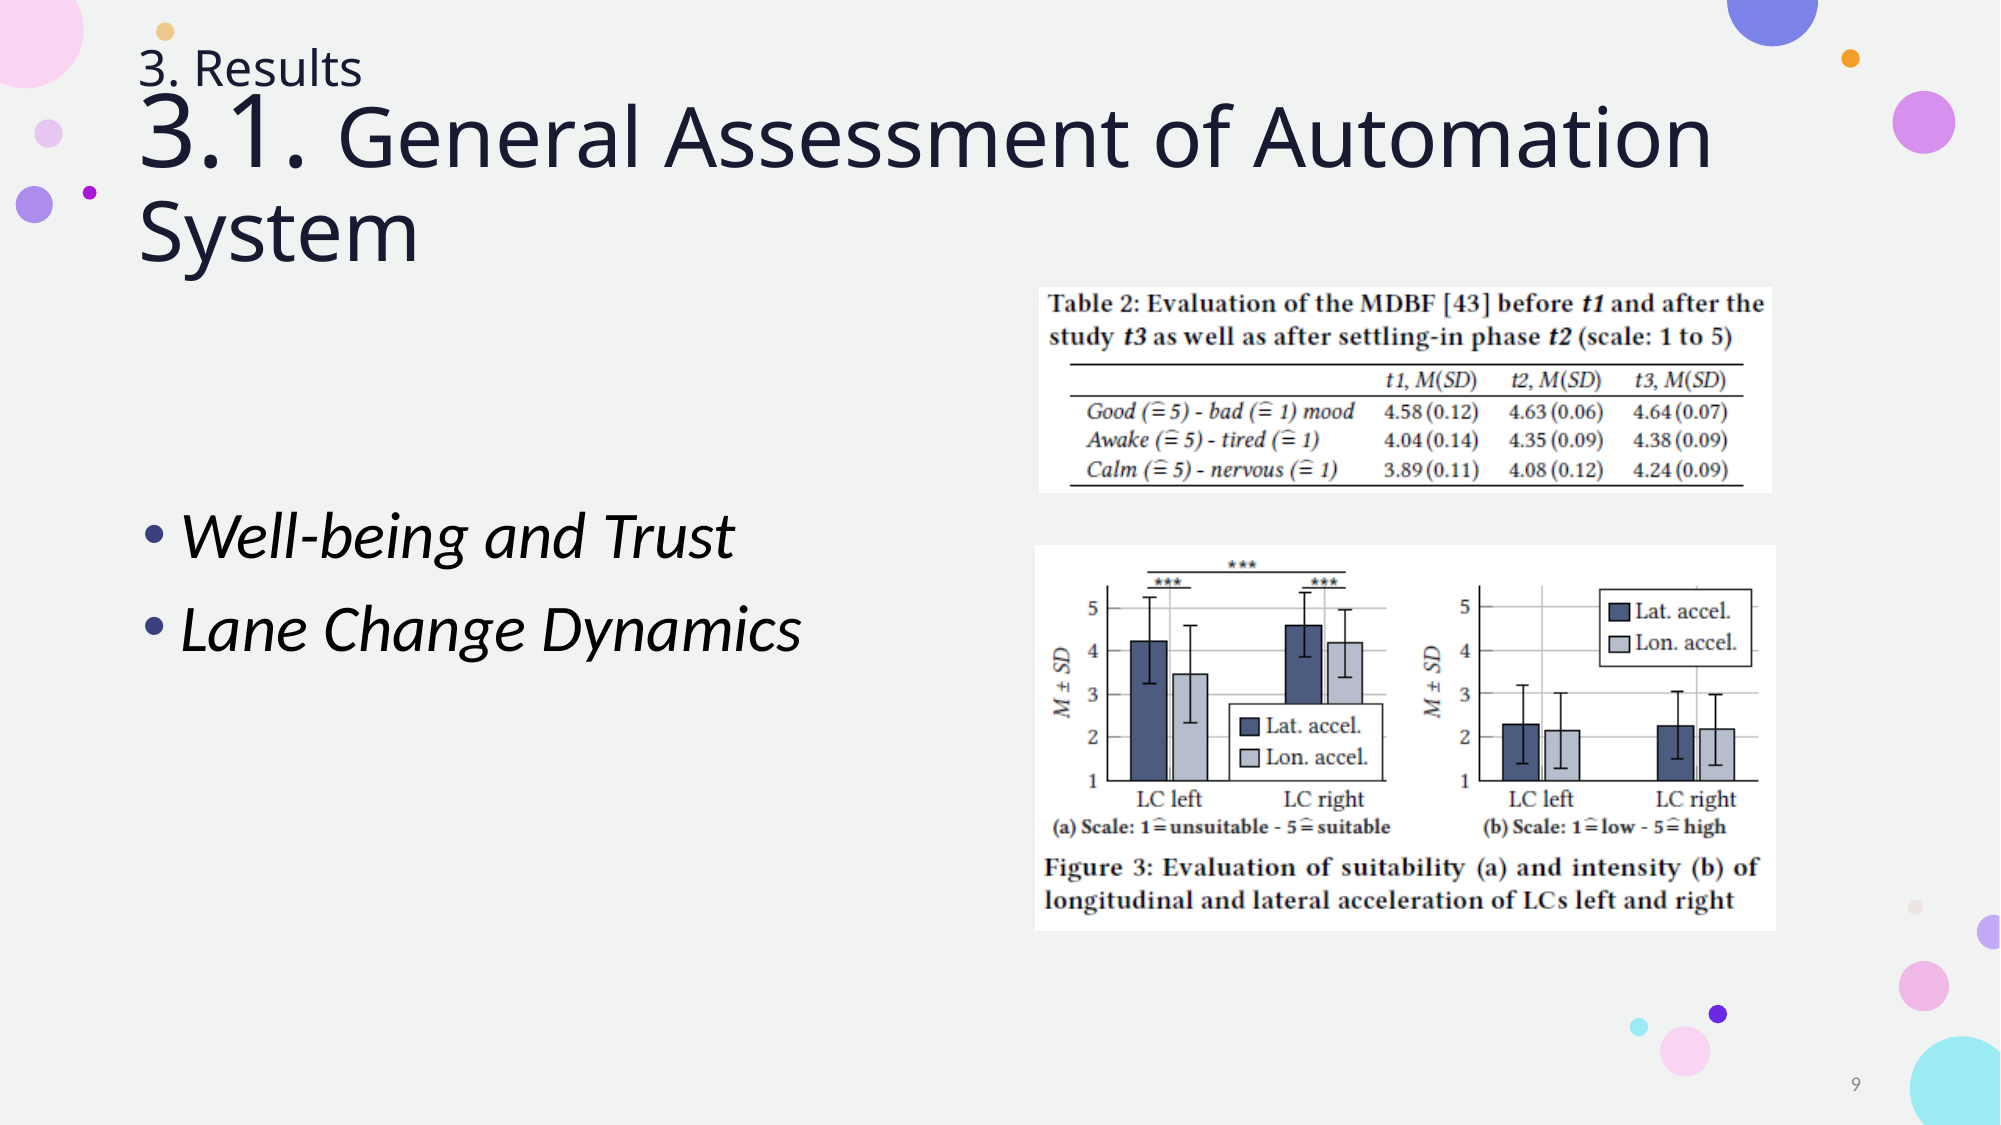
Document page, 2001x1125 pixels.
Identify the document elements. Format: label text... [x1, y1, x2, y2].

picture [1039, 287, 1772, 493]
list Well-being and Trust Lane Change Dynamics [127, 299, 1877, 1014]
text_box 3. Results [123, 28, 1873, 112]
picture [1035, 545, 1776, 931]
text_box 3.1. General Assessment of Automation System [123, 112, 1873, 288]
slide_number 9 [1426, 1064, 1877, 1103]
